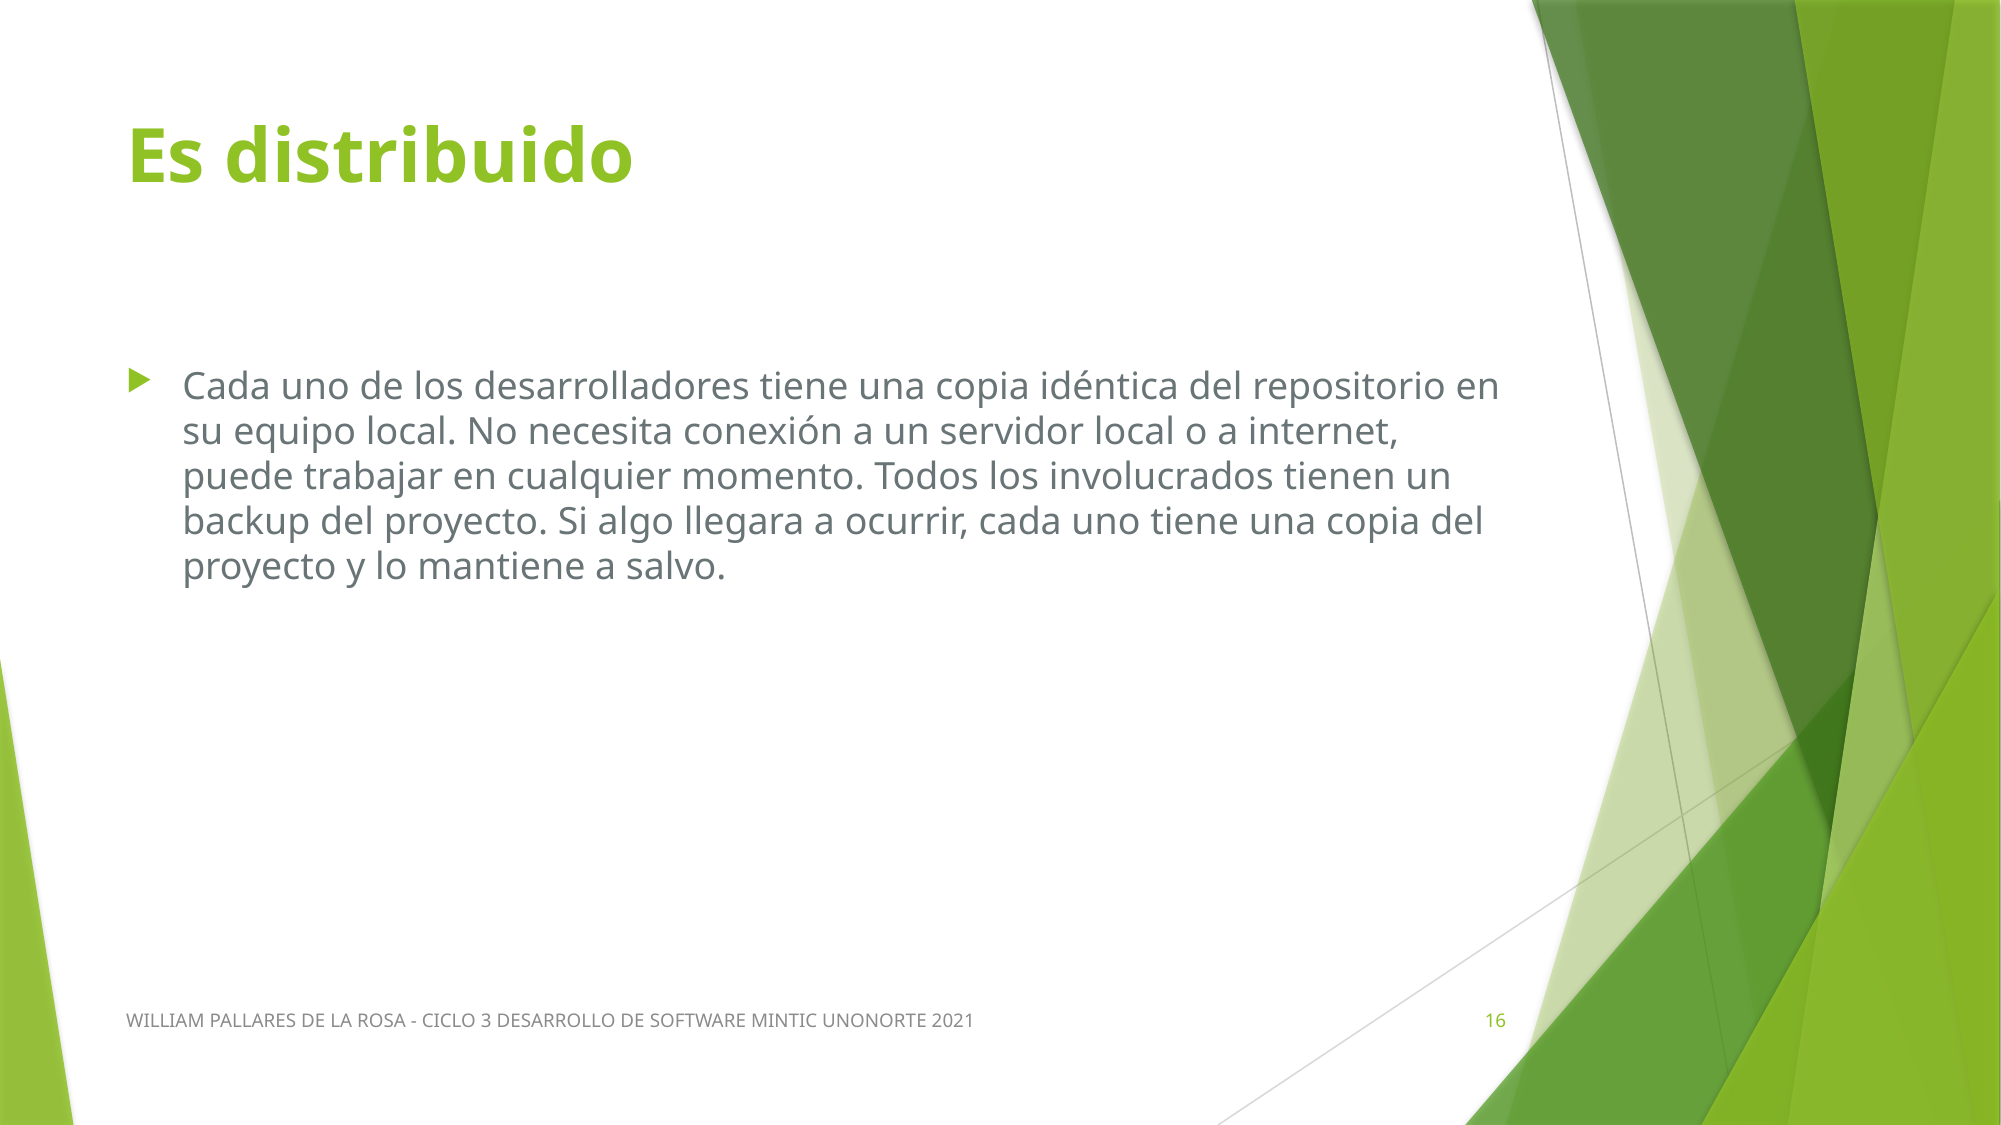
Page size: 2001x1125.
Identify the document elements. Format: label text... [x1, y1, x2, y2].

list Cada uno de los desarrolladores tiene una copia idéntica del repositorio en su equipo local. No necesita conexión a un servidor local o a internet, puede trabajar en cualquier momento. Todos los involucrados tienen un backup del proyecto. Si algo llegara a ocurrir, cada uno tiene una copia del proyecto y lo mantiene a salvo. [111, 354, 1522, 992]
title Es distribuido [111, 99, 1522, 317]
slide_number 16 [1409, 991, 1522, 1051]
footer WILLIAM PALLARES DE LA ROSA - CICLO 3 DESARROLLO DE SOFTWARE MINTIC UNONORTE 2021 [111, 991, 1145, 1051]
